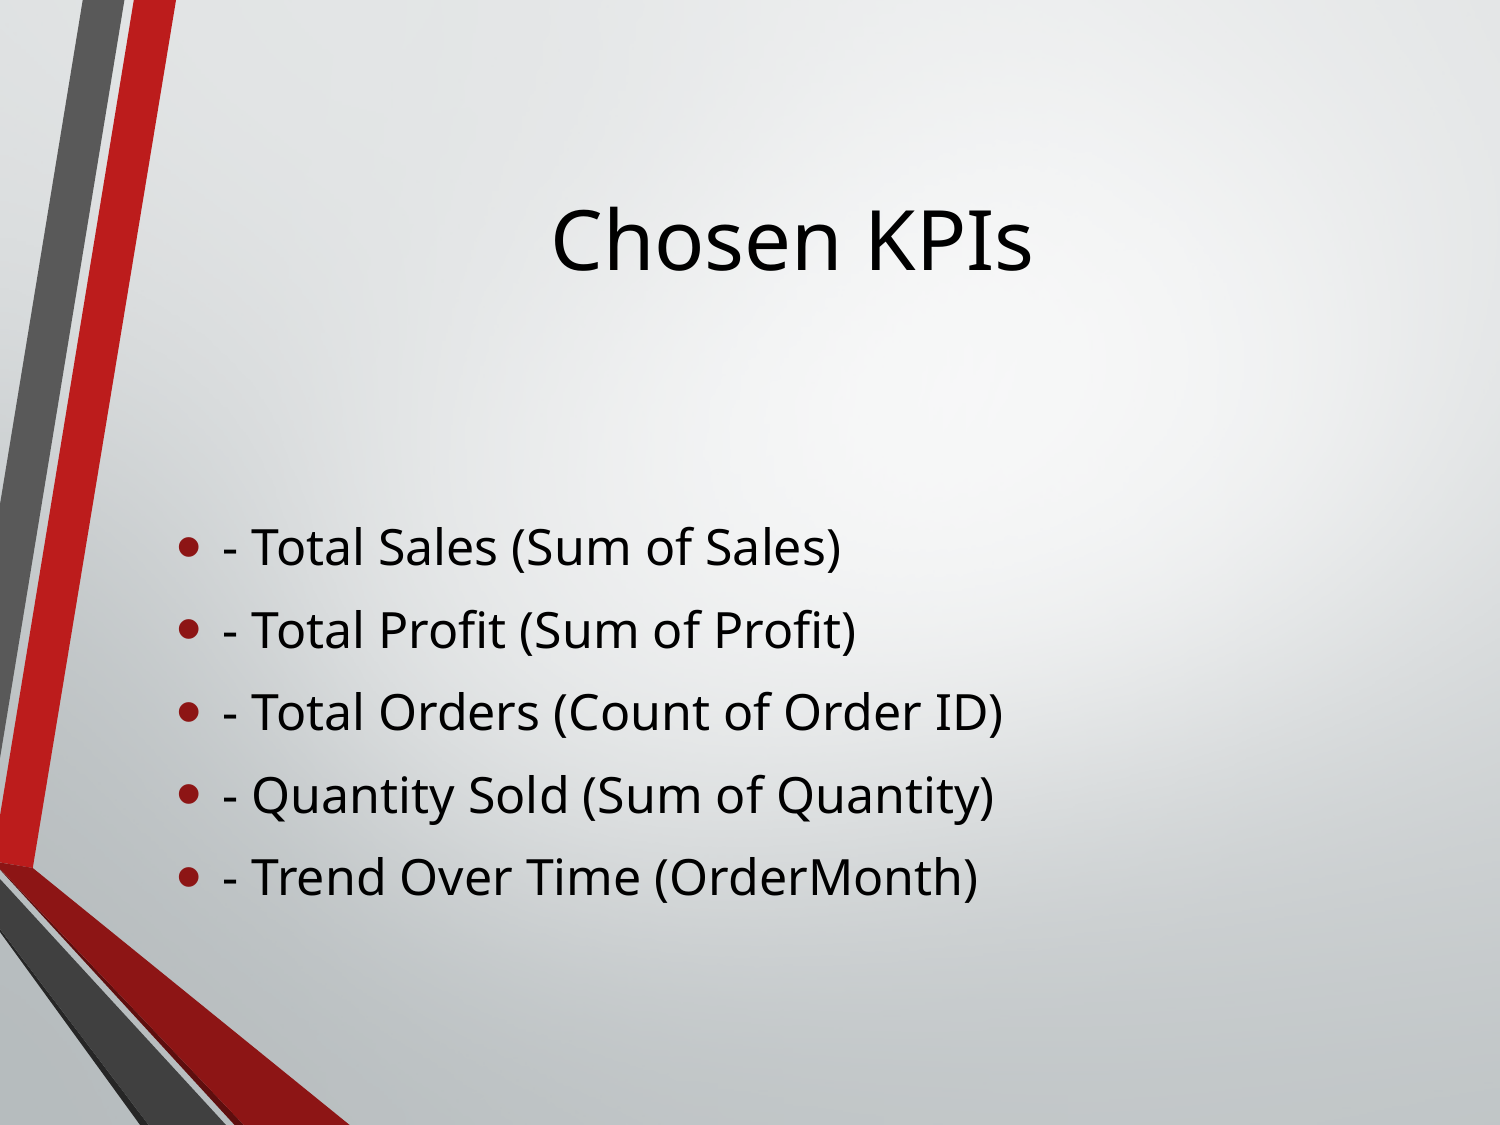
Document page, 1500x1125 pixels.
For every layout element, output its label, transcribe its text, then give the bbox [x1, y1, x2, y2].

list - Total Sales (Sum of Sales) - Total Profit (Sum of Profit) - Total Orders (Count of Order ID) - Quantity Sold (Sum of Quantity) - Trend Over Time (OrderMonth) [161, 437, 1425, 985]
title Chosen KPIs [161, 75, 1425, 400]
